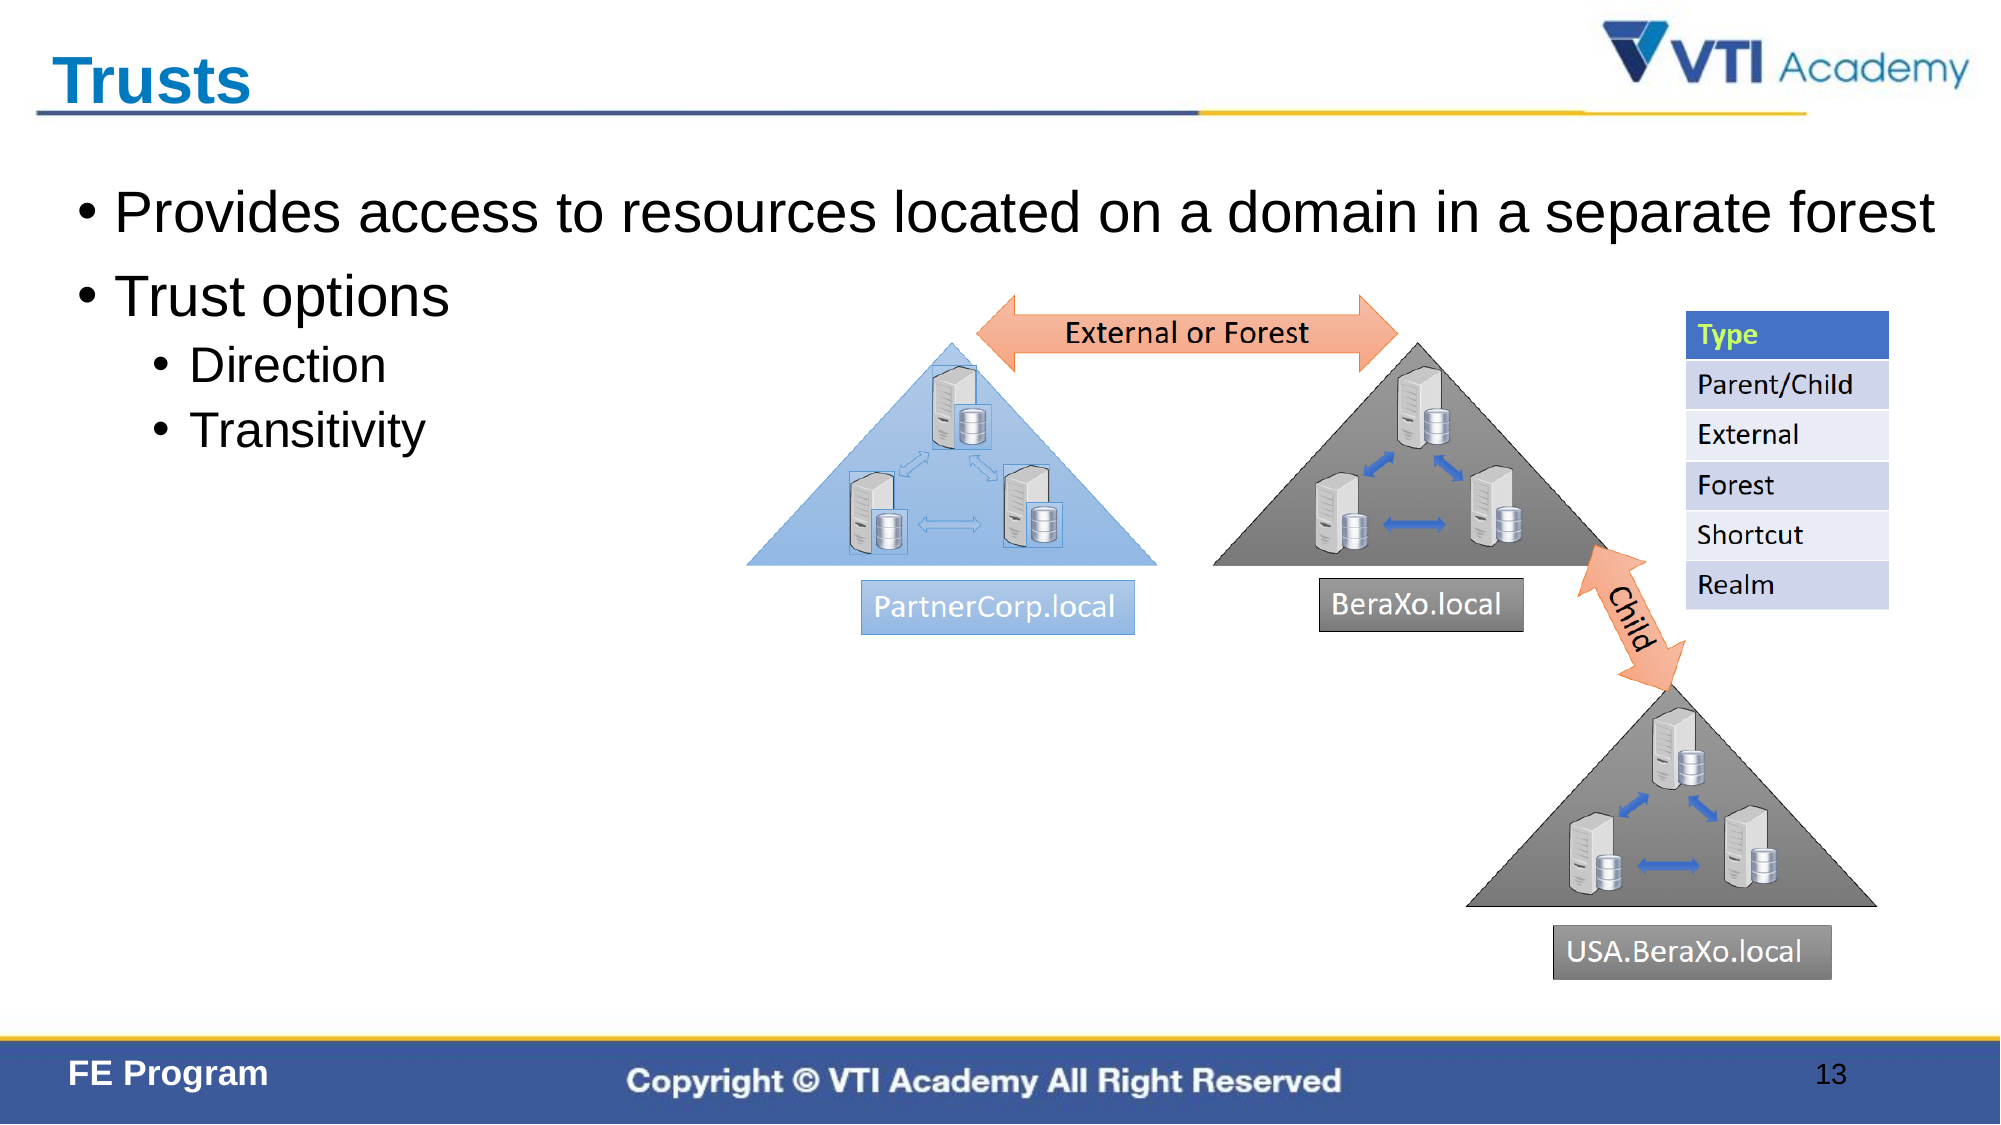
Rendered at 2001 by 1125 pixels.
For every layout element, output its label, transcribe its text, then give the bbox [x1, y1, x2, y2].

picture [0, 1, 2000, 1124]
list Provides access to resources located on a domain in a separate forest Trust options Direction Transitivity [62, 174, 1970, 889]
slide_number 13 [1412, 1042, 1863, 1103]
title Trusts [37, 37, 1763, 127]
